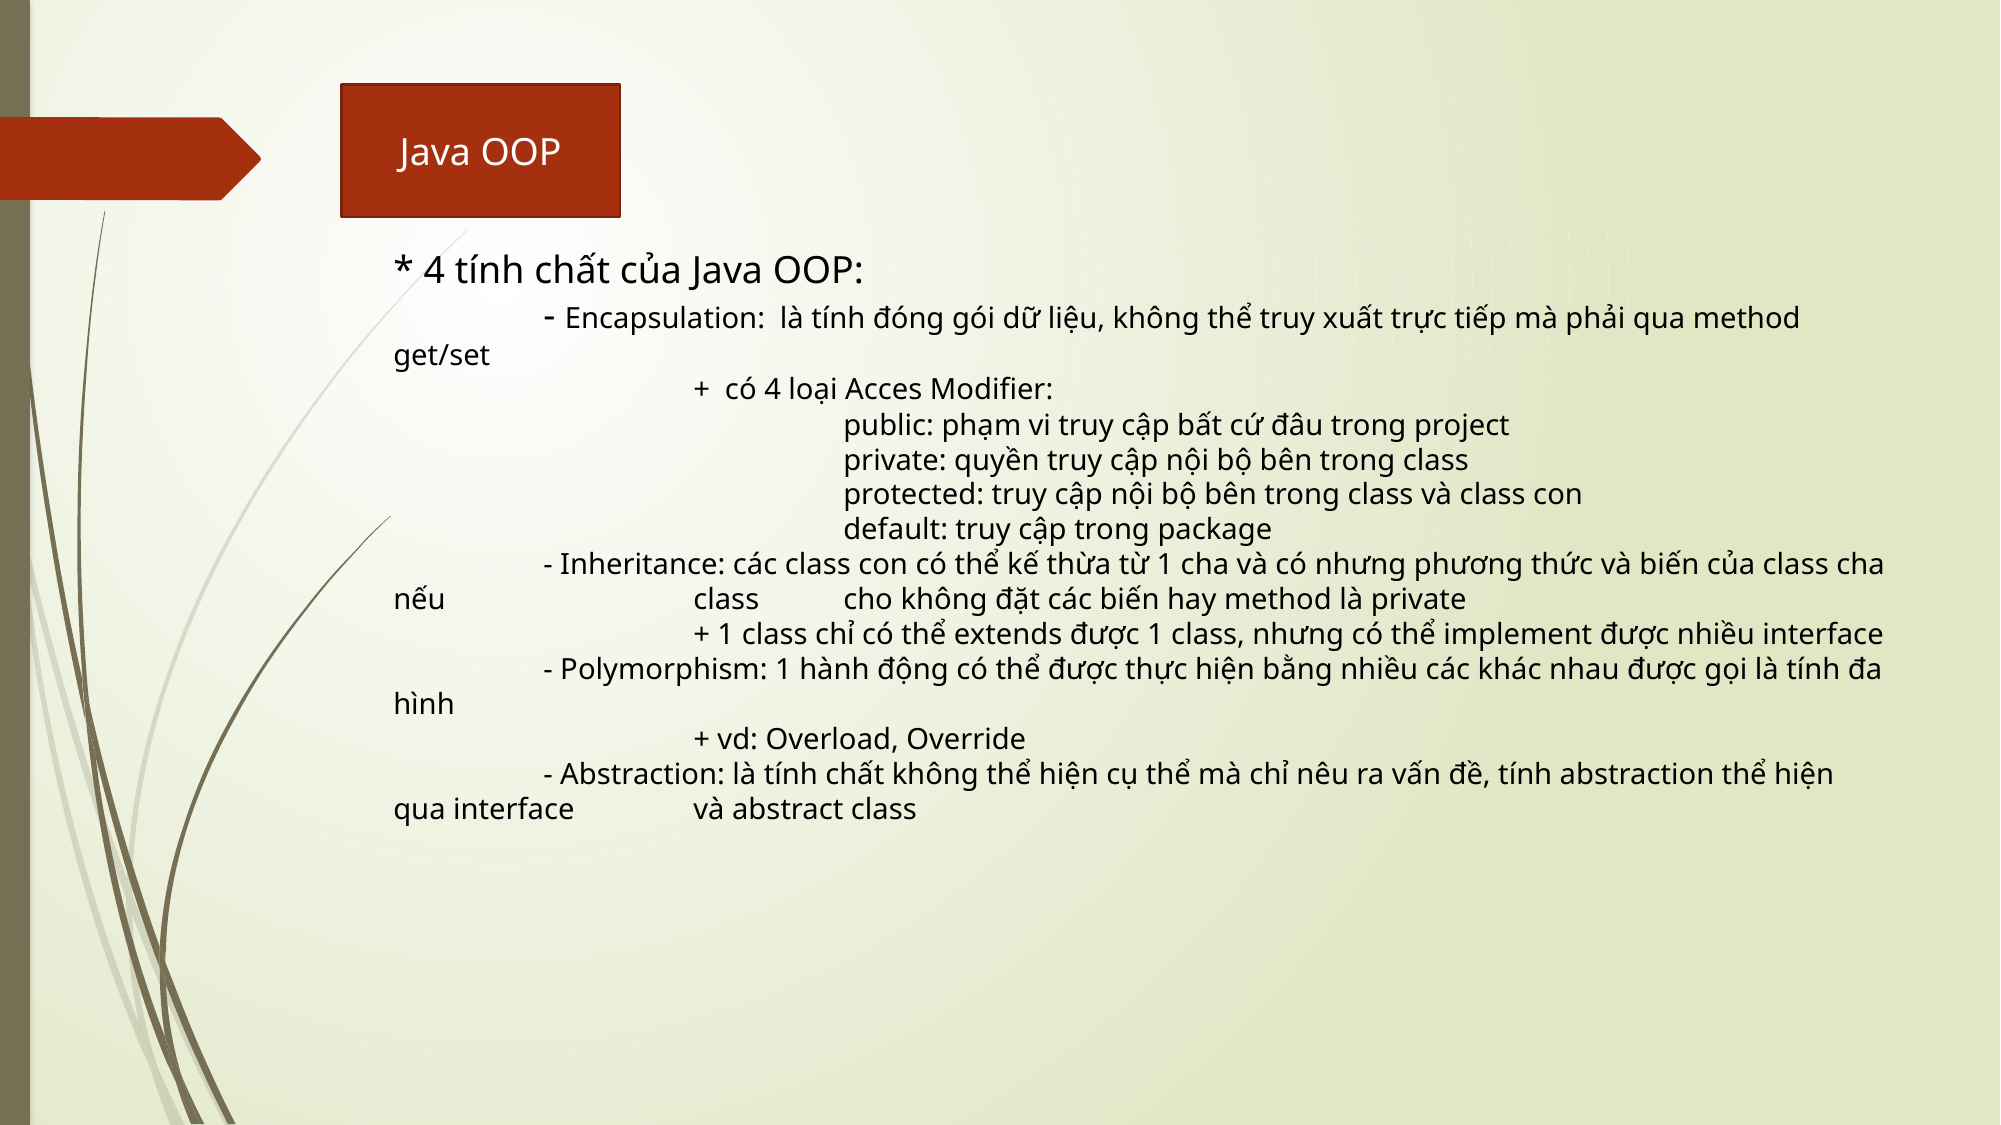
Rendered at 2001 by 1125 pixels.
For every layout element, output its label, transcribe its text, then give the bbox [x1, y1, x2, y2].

text_box Java OOP [340, 83, 621, 218]
text_box * 4 tính chất của Java OOP: - Encapsulation: là tính đóng gói dữ liệu, không thể truy xuất trực tiếp mà phải qua method get/set + có 4 loại Acces Modifier: public: phạm vi truy cập bất cứ đâu trong project private: quyền truy cập nội bộ bên trong class protected: truy cập nội bộ bên trong class và class con default: truy cập trong package - Inheritance: các class con có thể kế thừa từ 1 cha và có nhưng phương thức và biến của class cha nếu class cho không đặt các biến hay method là private + 1 class chỉ có thể extends được 1 class, nhưng có thể implement được nhiều interface - Polymorphism: 1 hành động có thể được thực hiện bằng nhiều các khác nhau được gọi là tính đa hình + vd: Overload, Override - Abstraction: là tính chất không thể hiện cụ thể mà chỉ nêu ra vấn đề, tính abstraction thể hiện qua interface và abstract class [378, 238, 1908, 833]
